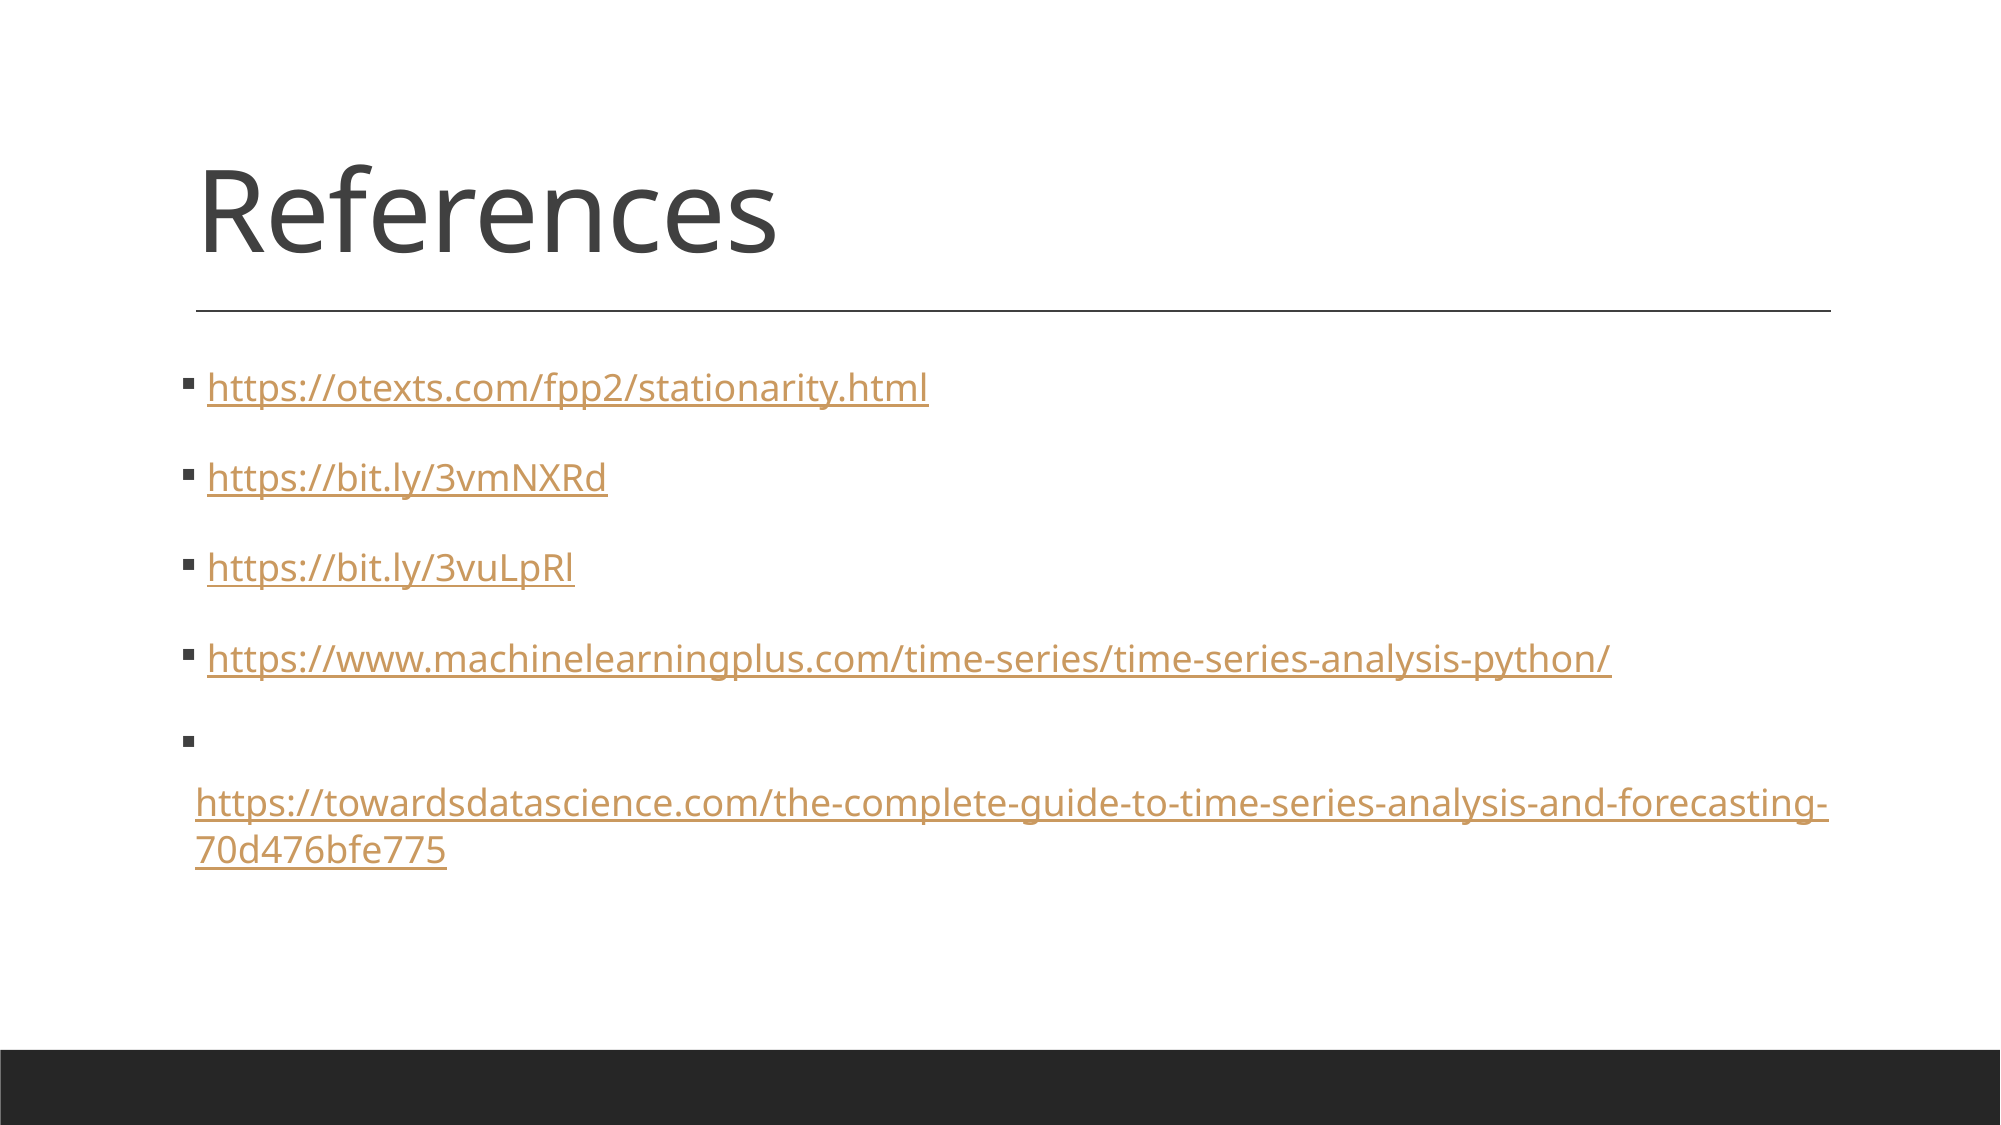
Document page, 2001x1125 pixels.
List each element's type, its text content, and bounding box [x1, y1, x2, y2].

list https://otexts.com/fpp2/stationarity.html https://bit.ly/3vmNXRd https://bit.ly/3vuLpRl https://www.machinelearningplus.com/time-series/time-series-analysis-python/ https://towardsdatascience.com/the-complete-guide-to-time-series-analysis-and-forecasting-70d476bfe775 [180, 345, 1830, 963]
title References [180, 47, 1830, 285]
